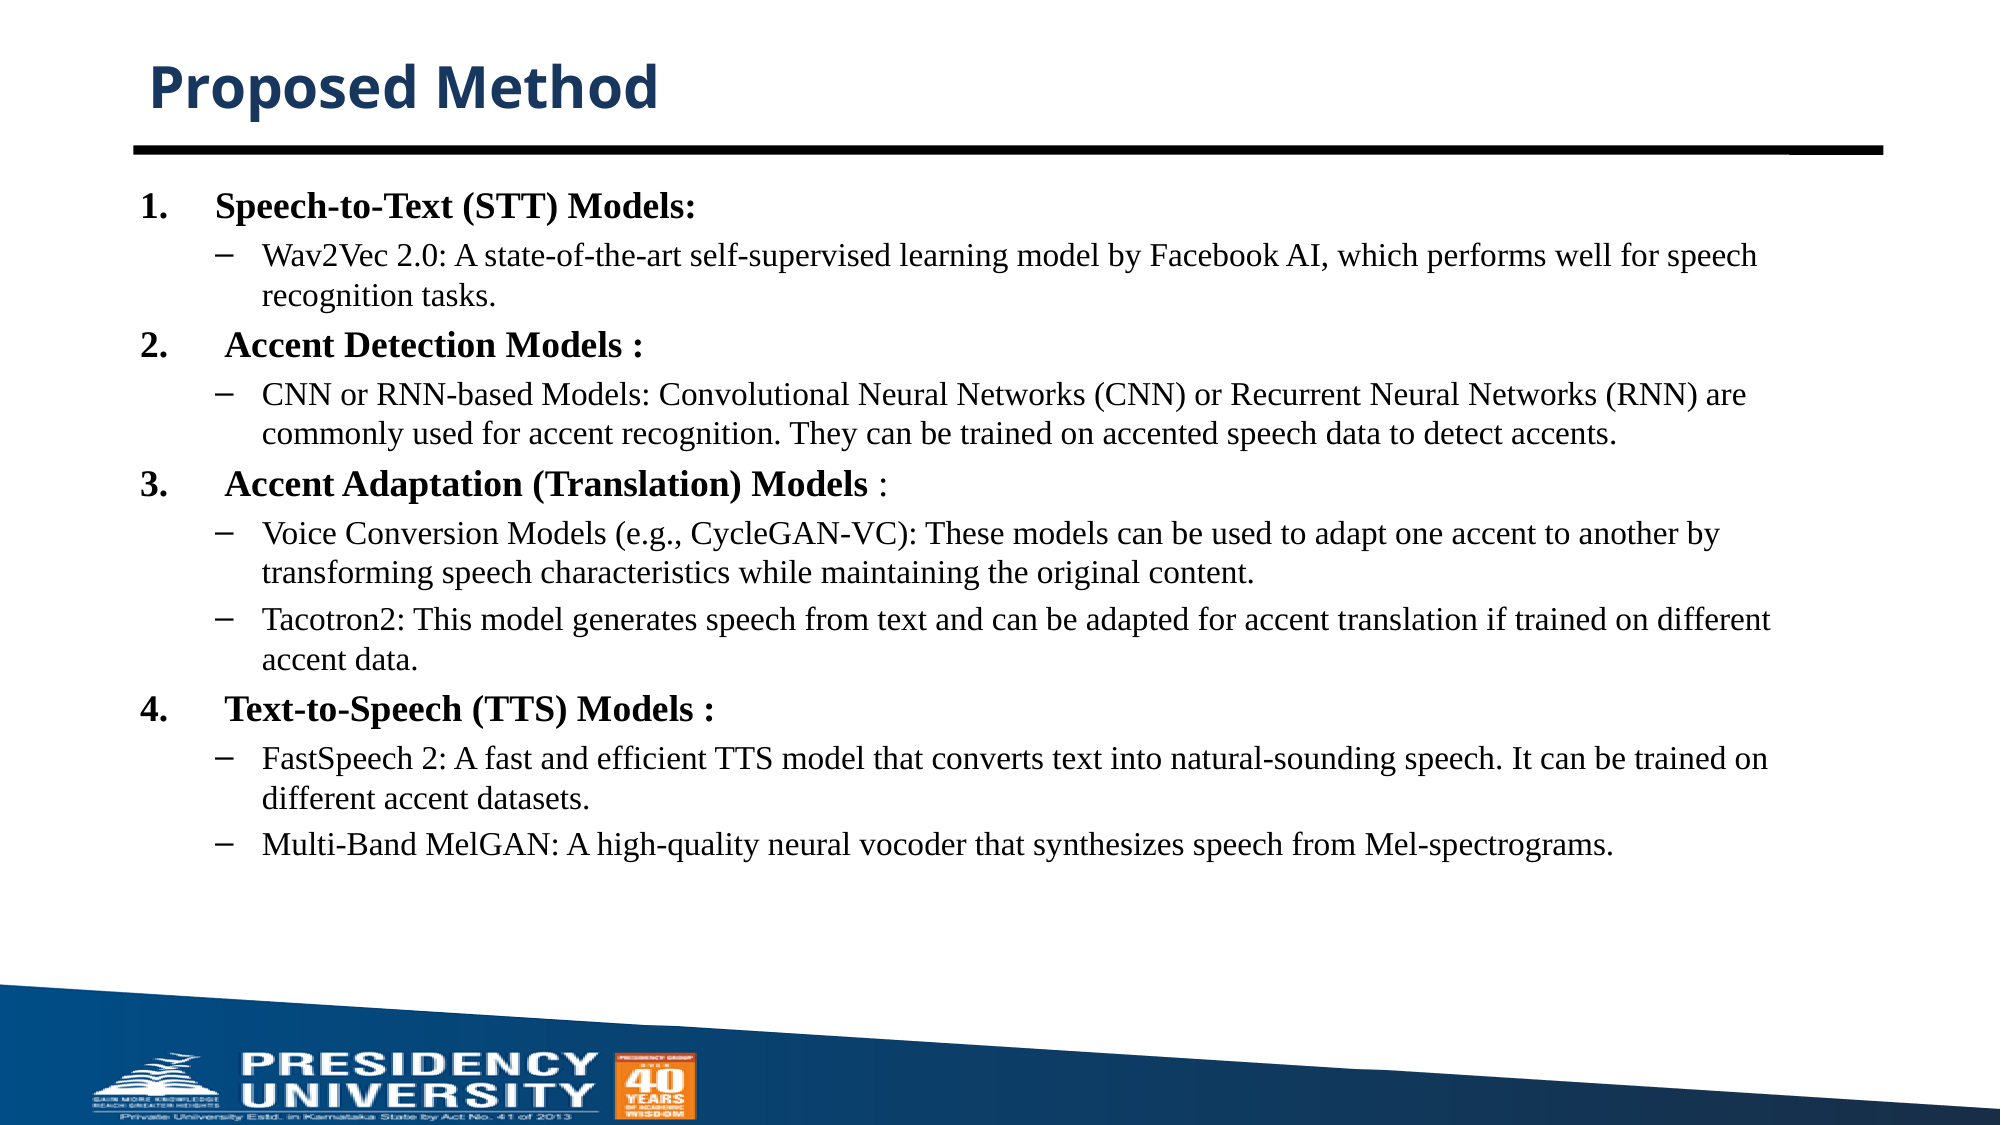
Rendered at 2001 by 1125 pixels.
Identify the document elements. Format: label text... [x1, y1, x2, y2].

picture [0, 982, 2000, 1125]
title Proposed Method [133, 45, 1884, 125]
list Speech-to-Text (STT) Models: Wav2Vec 2.0: A state-of-the-art self-supervised learning model by Facebook AI, which performs well for speech recognition tasks. Accent Detection Models : CNN or RNN-based Models: Convolutional Neural Networks (CNN) or Recurrent Neural Networks (RNN) are commonly used for accent recognition. They can be trained on accented speech data to detect accents. Accent Adaptation (Translation) Models : Voice Conversion Models (e.g., CycleGAN-VC): These models can be used to adapt one accent to another by transforming speech characteristics while maintaining the original content. Tacotron2: This model generates speech from text and can be adapted for accent translation if trained on different accent data. Text-to-Speech (TTS) Models : FastSpeech 2: A fast and efficient TTS model that converts text into natural-sounding speech. It can be trained on different accent datasets. Multi-Band MelGAN: A high-quality neural vocoder that synthesizes speech from Mel-spectrograms. [125, 173, 1875, 987]
